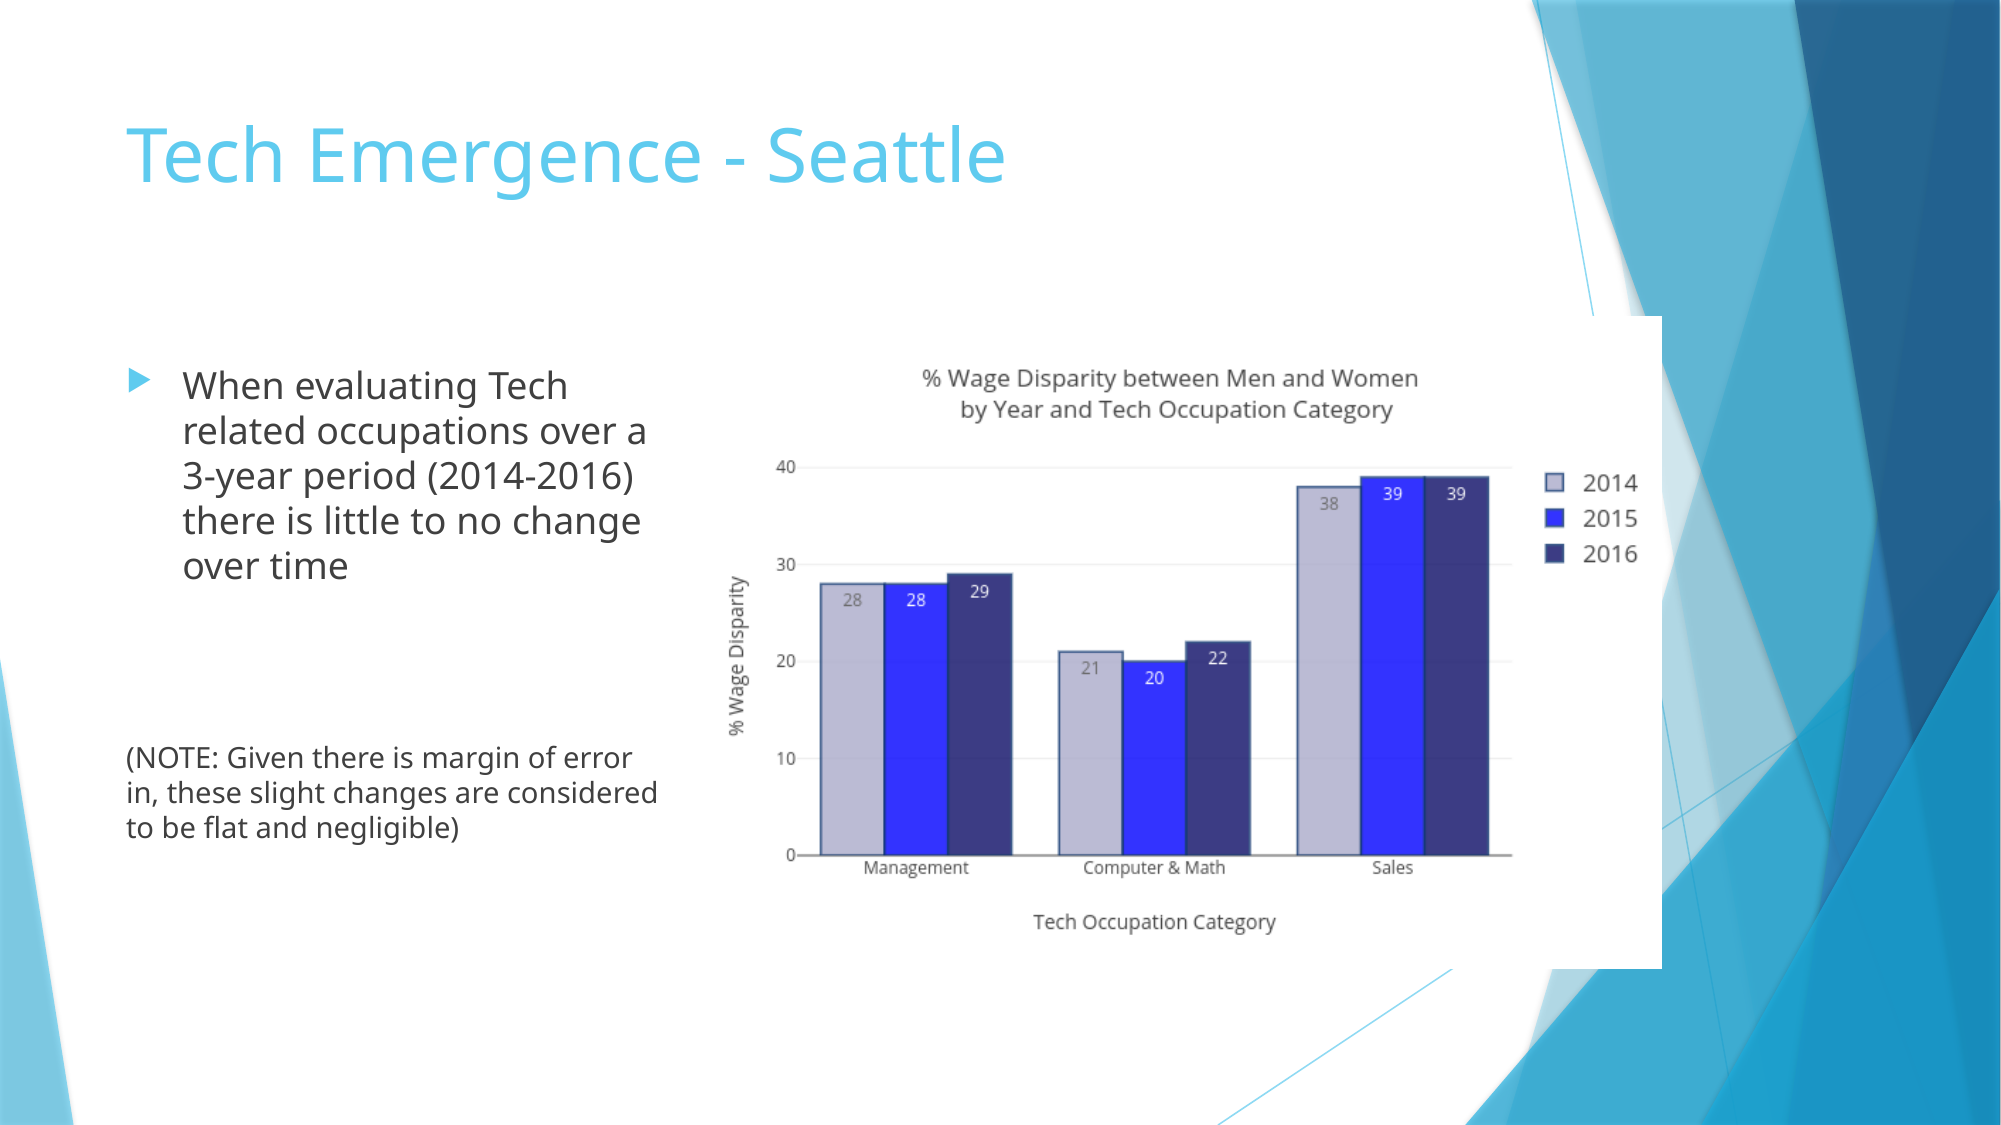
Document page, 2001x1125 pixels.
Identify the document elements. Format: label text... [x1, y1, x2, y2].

picture [683, 316, 1662, 969]
title Tech Emergence - Seattle [111, 99, 1522, 317]
list When evaluating Tech related occupations over a 3-year period (2014-2016) there is little to no change over time (NOTE: Given there is margin of error in, these slight changes are considered to be flat and negligible) [111, 354, 679, 914]
